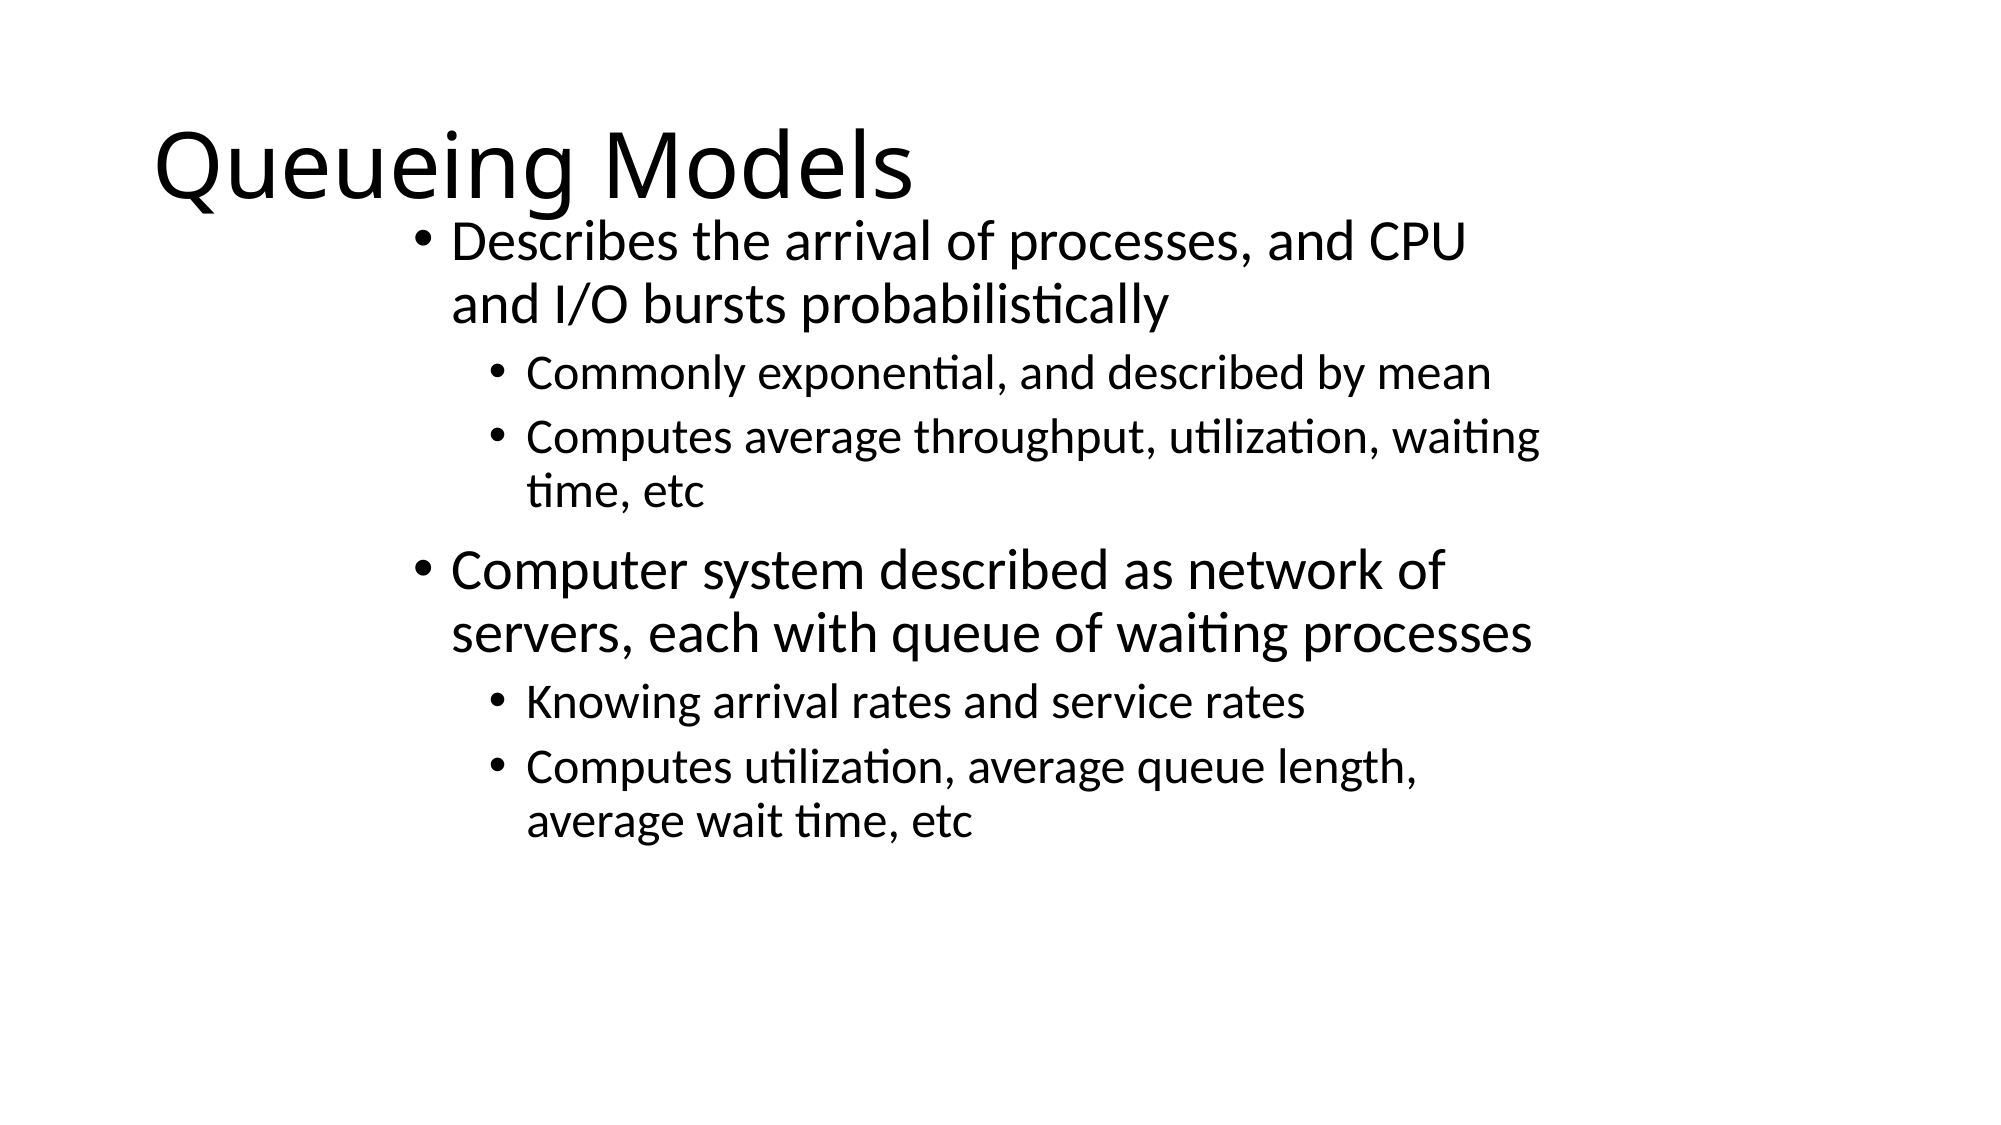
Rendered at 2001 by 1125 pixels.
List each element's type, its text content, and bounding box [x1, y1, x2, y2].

list Describes the arrival of processes, and CPU and I/O bursts probabilistically Commonly exponential, and described by mean Computes average throughput, utilization, waiting time, etc Computer system described as network of servers, each with queue of waiting processes Knowing arrival rates and service rates Computes utilization, average queue length, average wait time, etc [398, 202, 1565, 946]
title Queueing Models [137, 59, 1863, 278]
